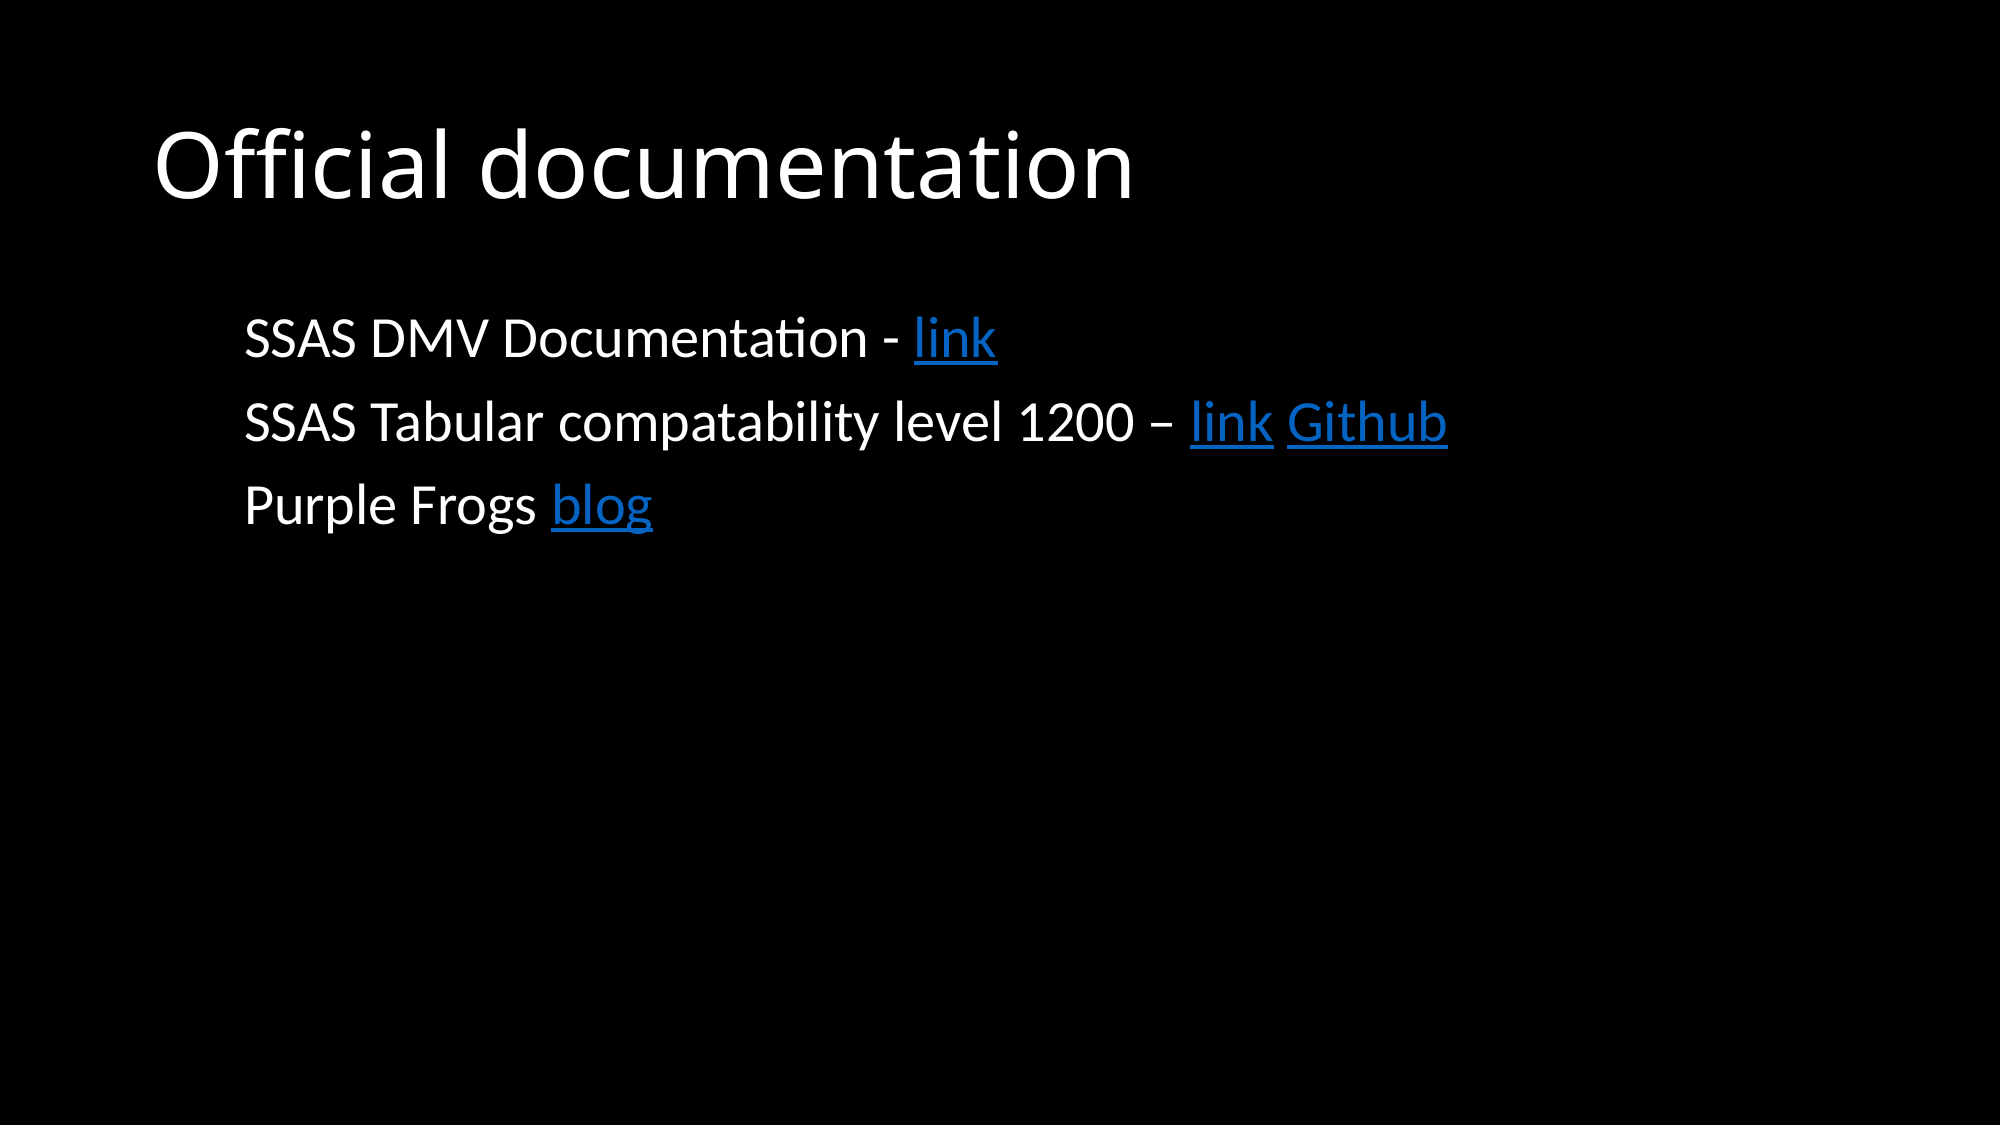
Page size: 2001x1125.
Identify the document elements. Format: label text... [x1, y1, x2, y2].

list SSAS DMV Documentation - link SSAS Tabular compatability level 1200 – link Github Purple Frogs blog [229, 299, 1536, 1014]
title Official documentation [137, 59, 1863, 278]
